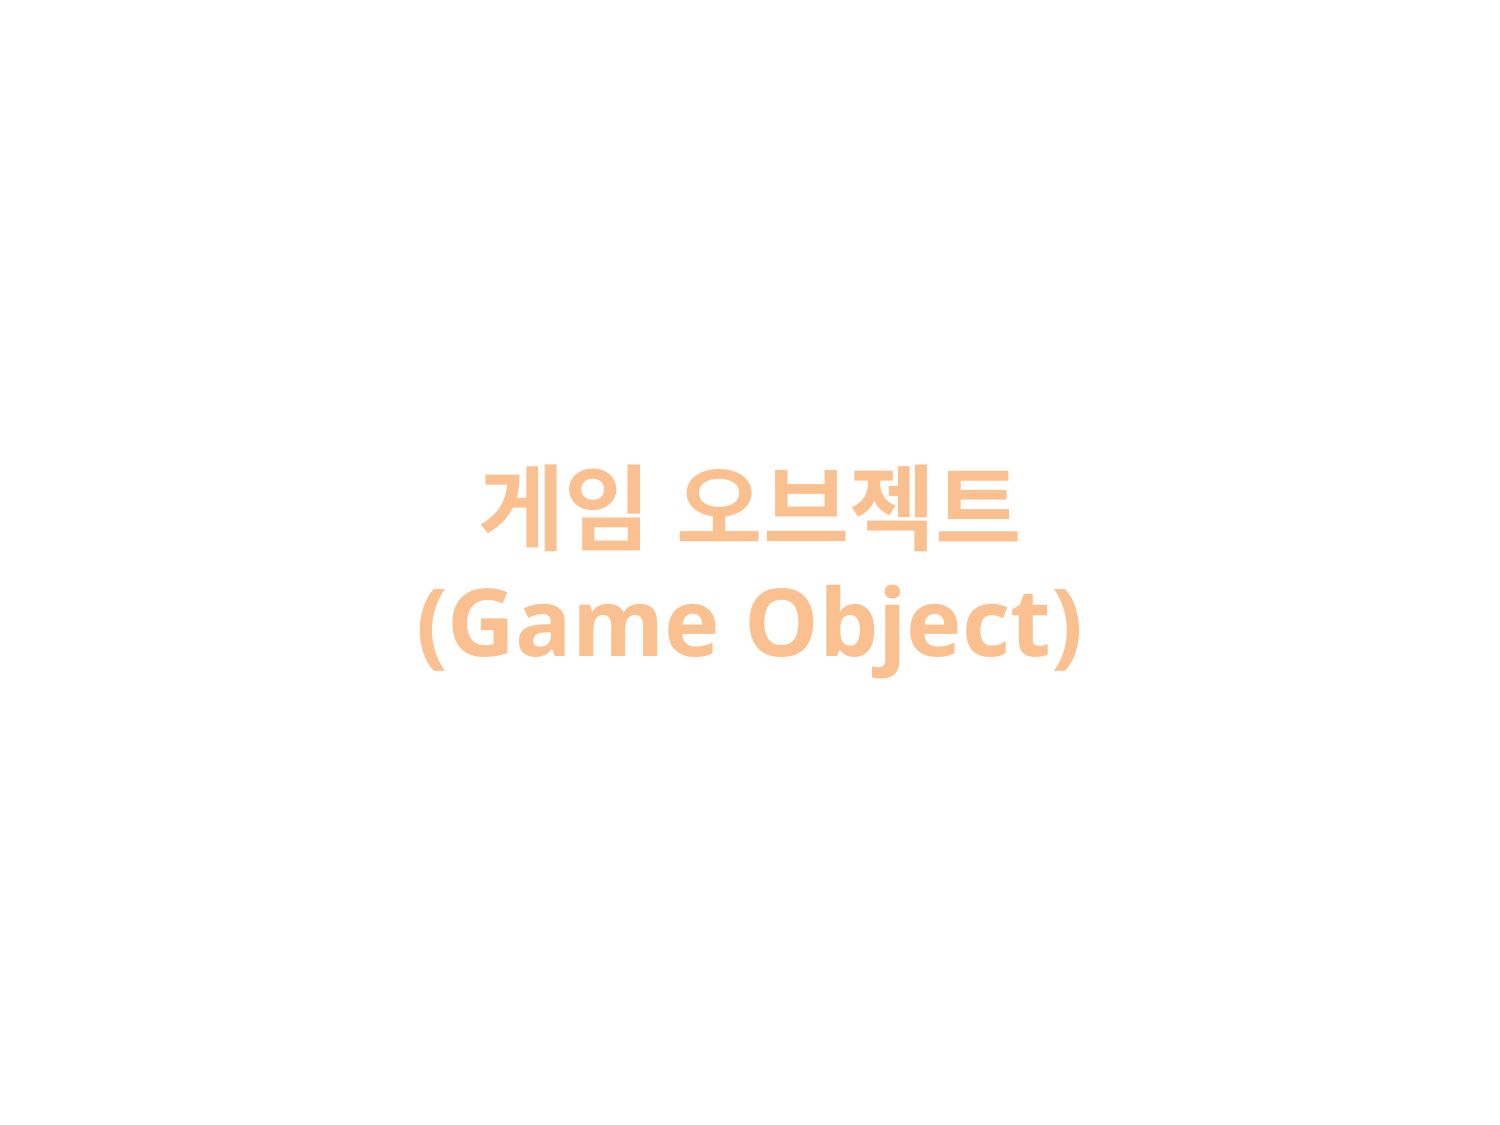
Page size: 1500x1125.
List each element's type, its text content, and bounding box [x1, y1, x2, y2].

title 게임 오브젝트 (Game Object) [112, 441, 1388, 683]
